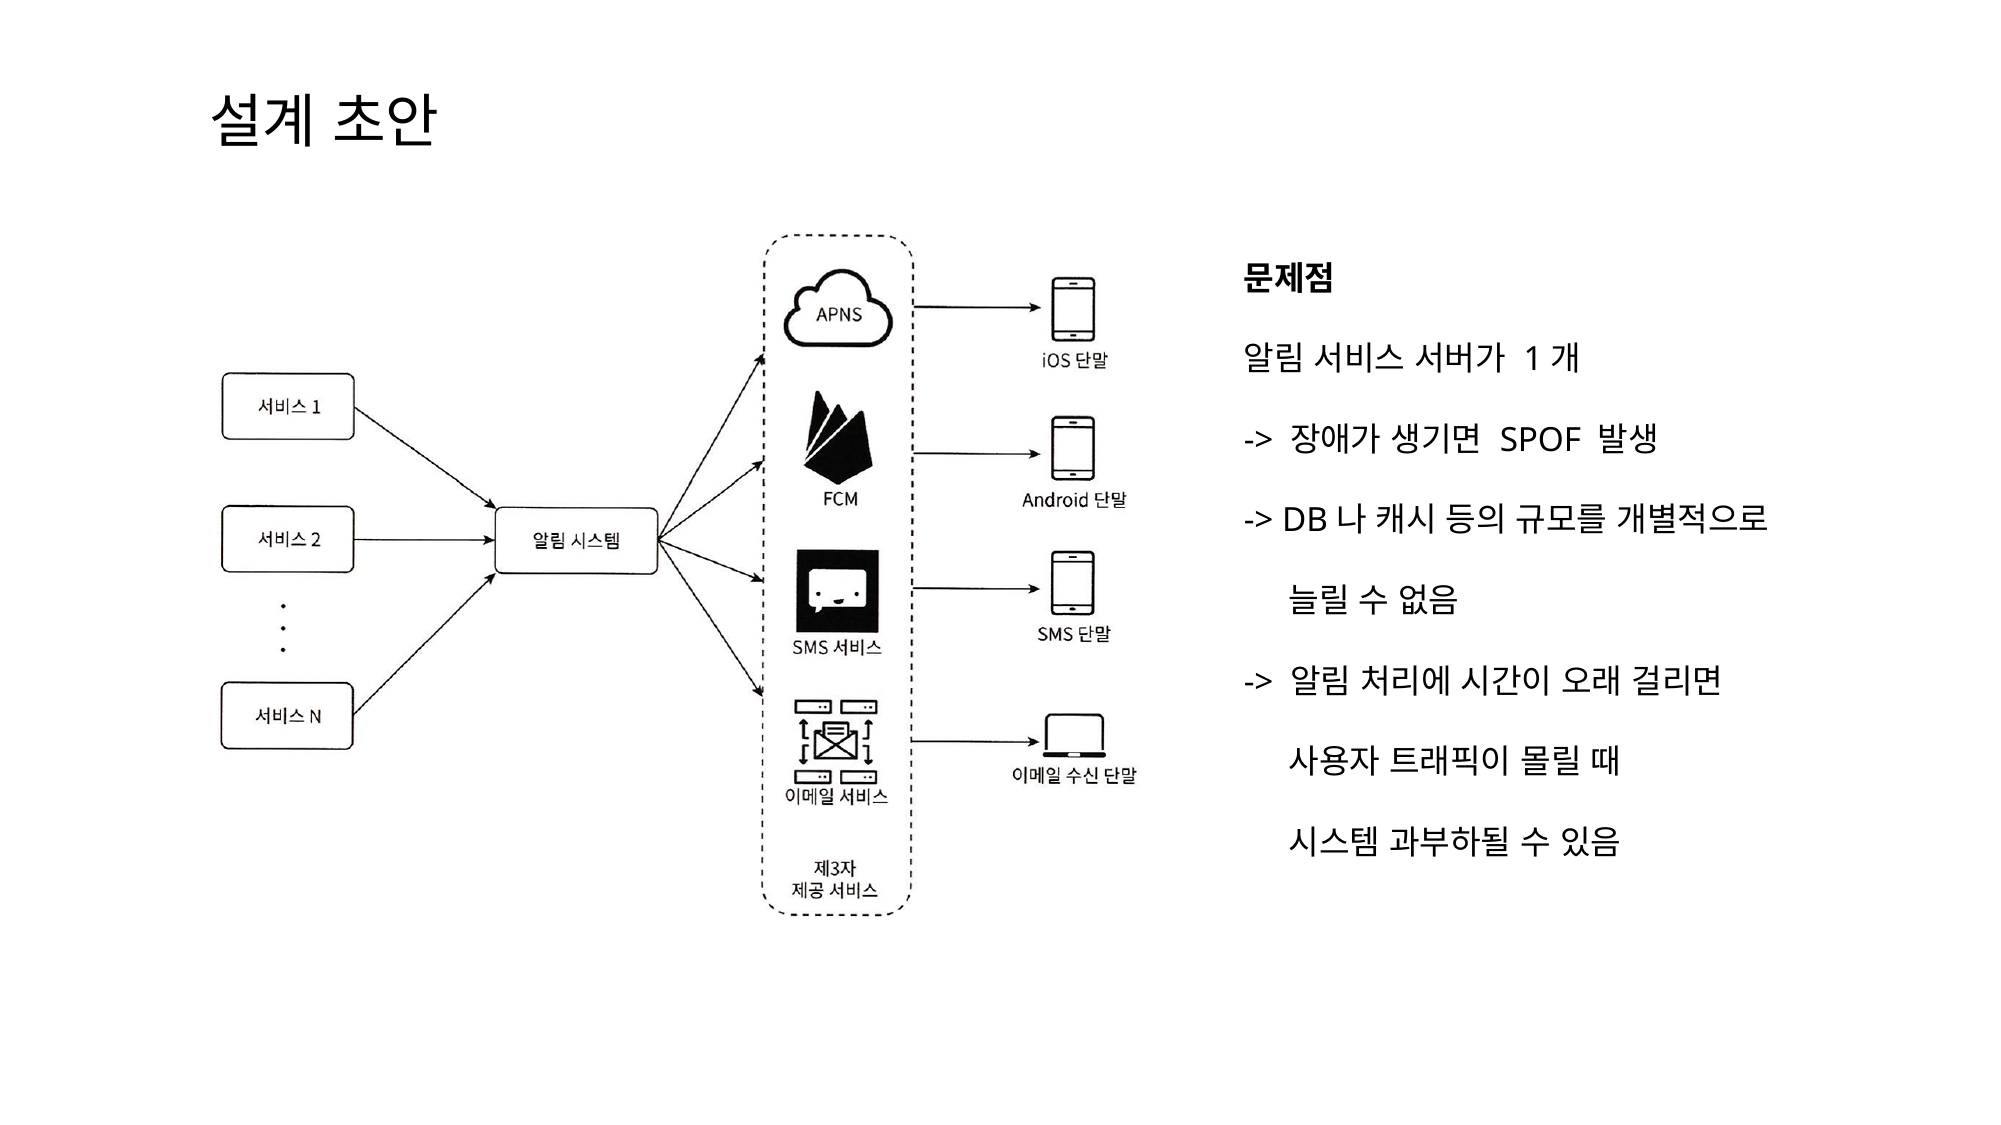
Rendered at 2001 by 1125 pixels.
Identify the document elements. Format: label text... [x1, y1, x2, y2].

text_box 설계 초안 [194, 62, 1920, 186]
text_box 문제점 알림 서비스 서버가 1개 -> 장애가 생기면 SPOF 발생 -> DB나 캐시 등의 규모를 개별적으로 늘릴 수 없음 -> 알림 처리에 시간이 오래 걸리면 사용자 트래픽이 몰릴 때 시스템 과부하될 수 있음 [1228, 229, 1917, 1087]
picture [170, 191, 1168, 934]
